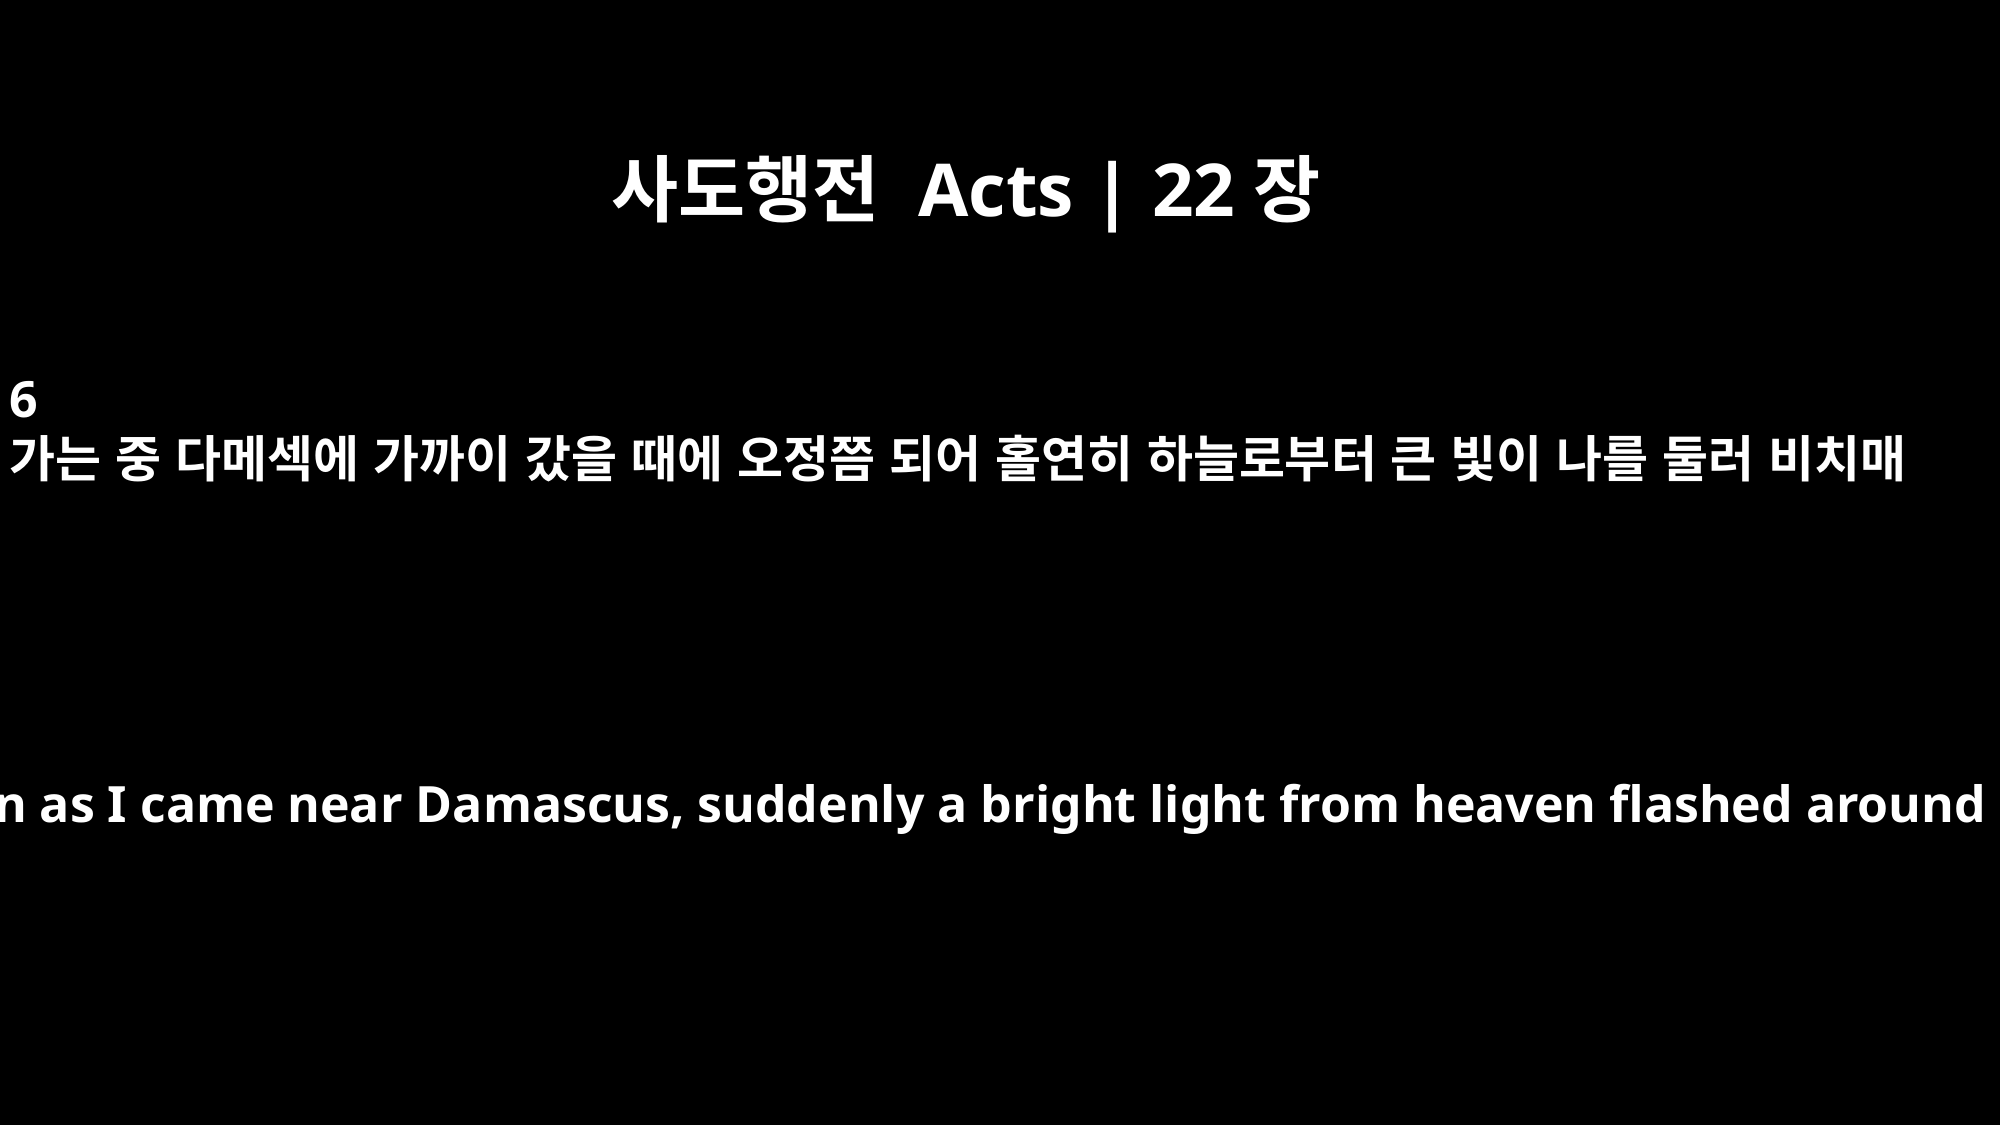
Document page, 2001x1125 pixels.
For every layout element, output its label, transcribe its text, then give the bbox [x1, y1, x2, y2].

text_box "About noon as I came near Damascus, suddenly a bright light from heaven flashed around me. [0, 764, 2000, 840]
text_box 사도행전 Acts | 22장 [596, 136, 1336, 239]
text_box 6 가는 중 다메섹에 가까이 갔을 때에 오정쯤 되어 홀연히 하늘로부터 큰 빛이 나를 둘러 비치매 [0, 359, 1923, 495]
